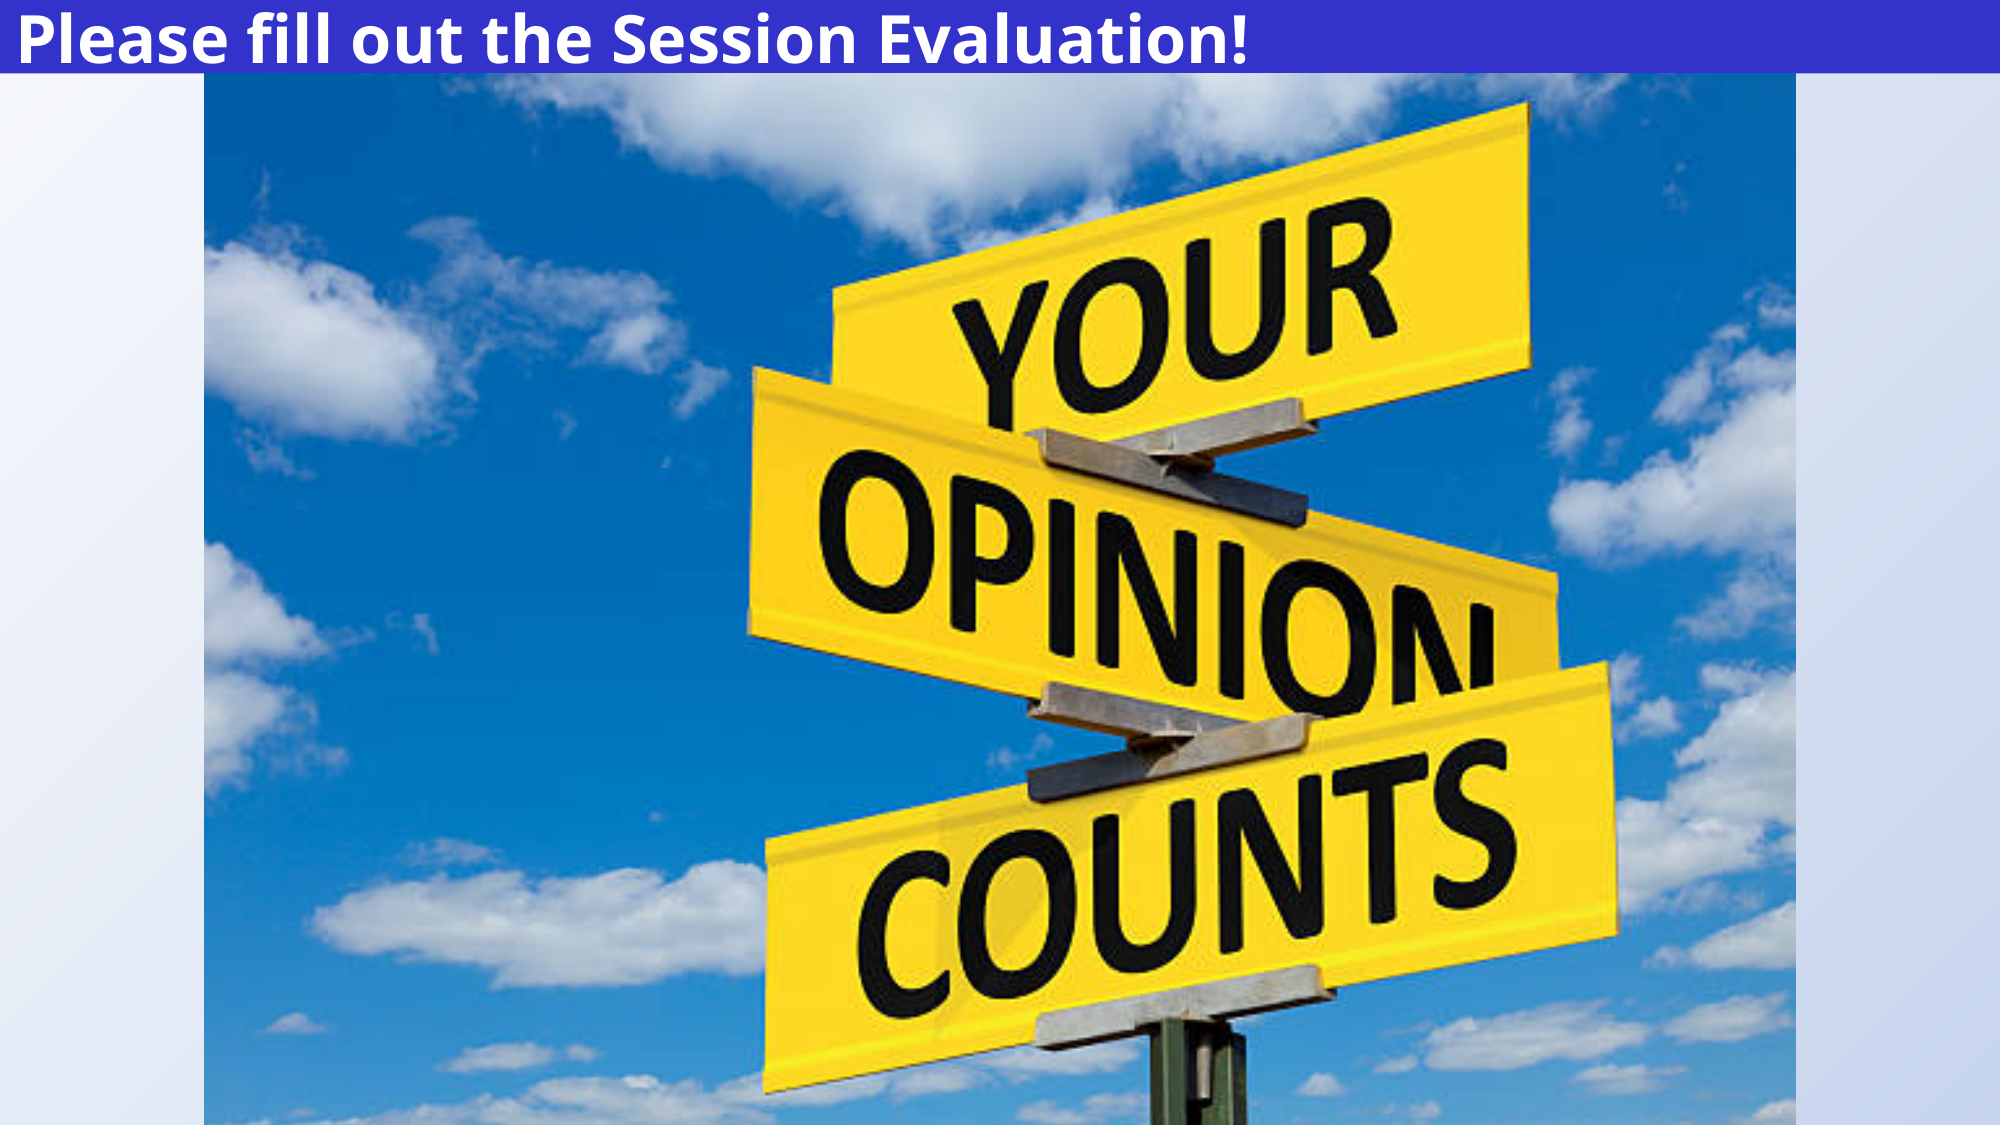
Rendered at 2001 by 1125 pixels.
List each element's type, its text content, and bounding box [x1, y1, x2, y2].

title Please fill out the Session Evaluation! [0, 0, 2000, 74]
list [204, 73, 1796, 1125]
